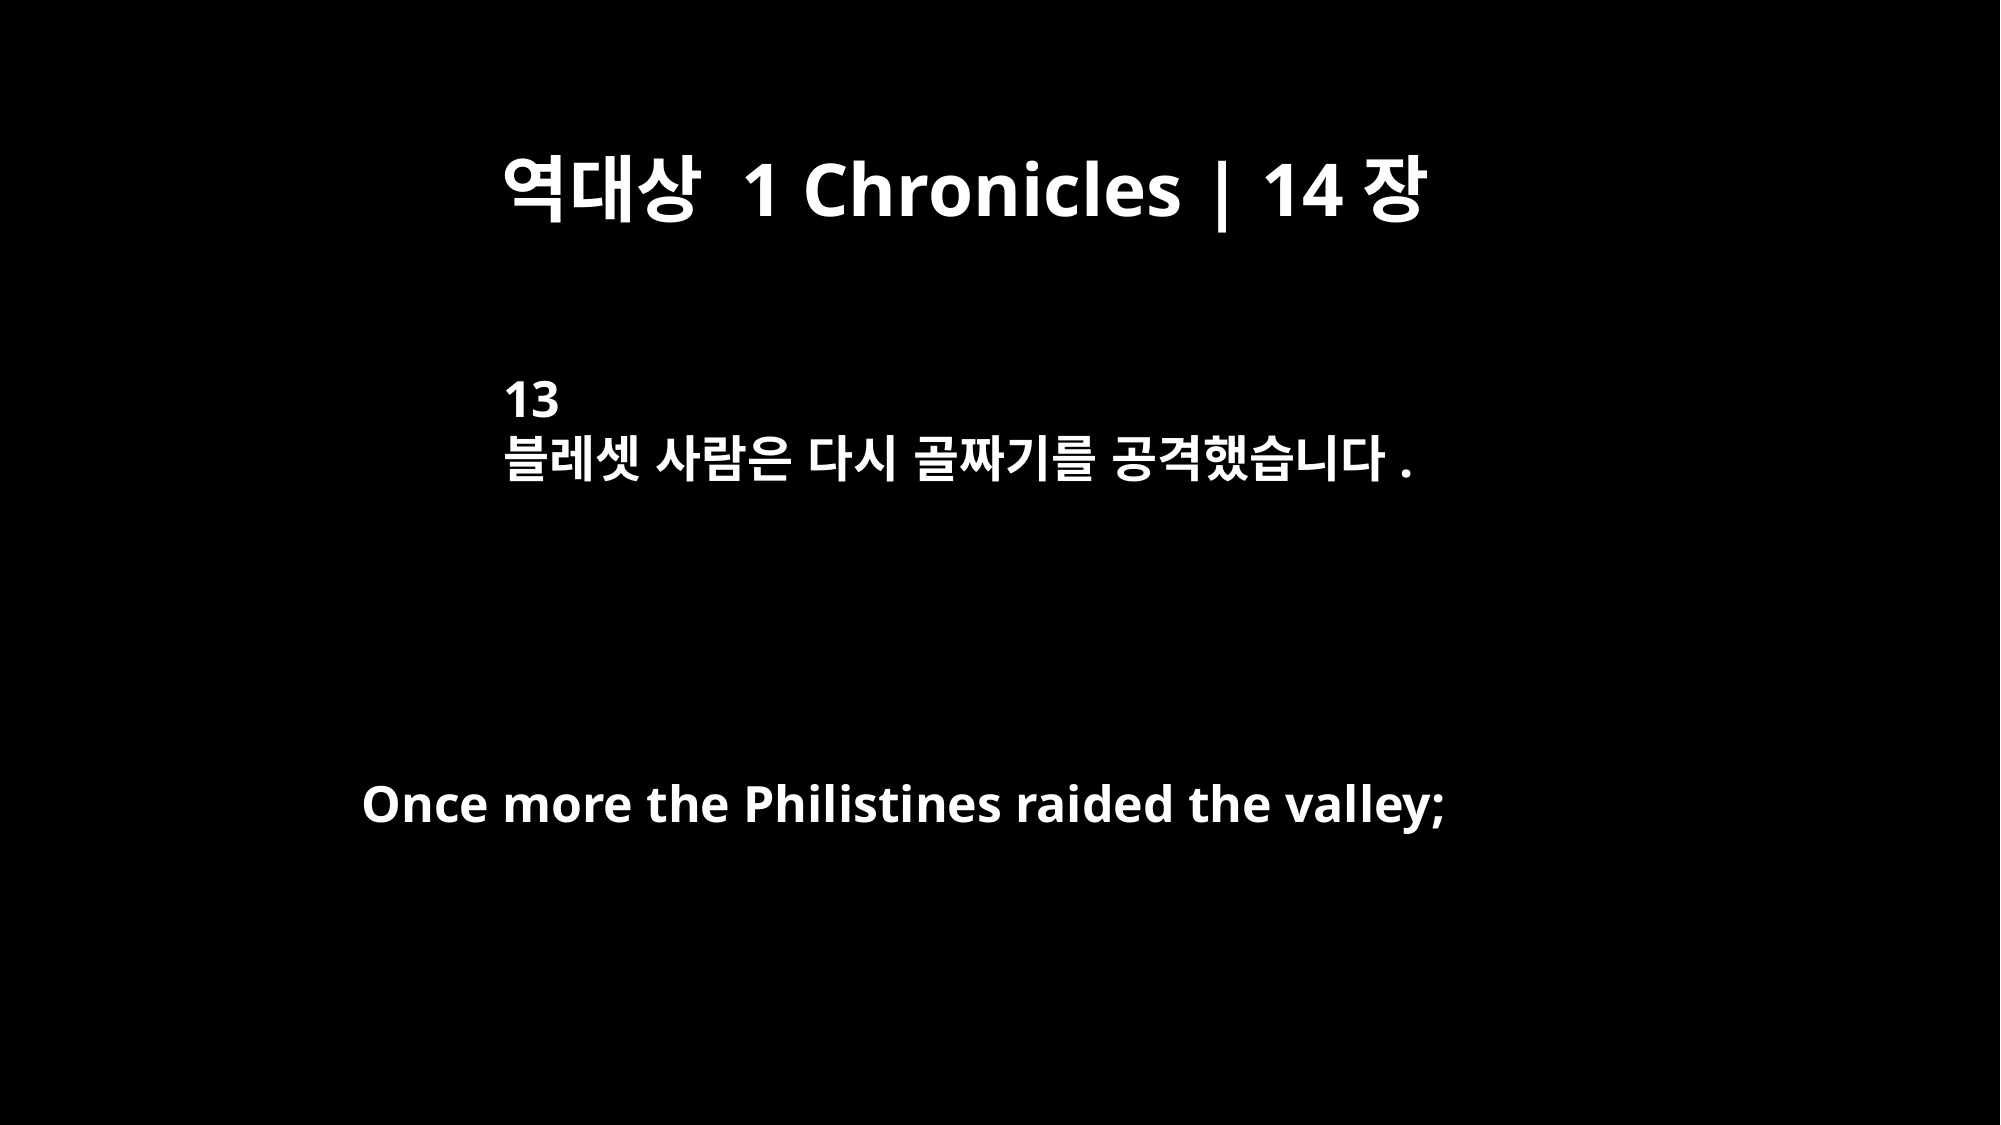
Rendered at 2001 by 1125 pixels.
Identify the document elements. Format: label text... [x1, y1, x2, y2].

text_box 13 블레셋 사람은 다시 골짜기를 공격했습니다. [488, 359, 1429, 495]
text_box 역대상 1 Chronicles | 14장 [487, 136, 1445, 239]
text_box Once more the Philistines raided the valley; [346, 764, 1461, 840]
